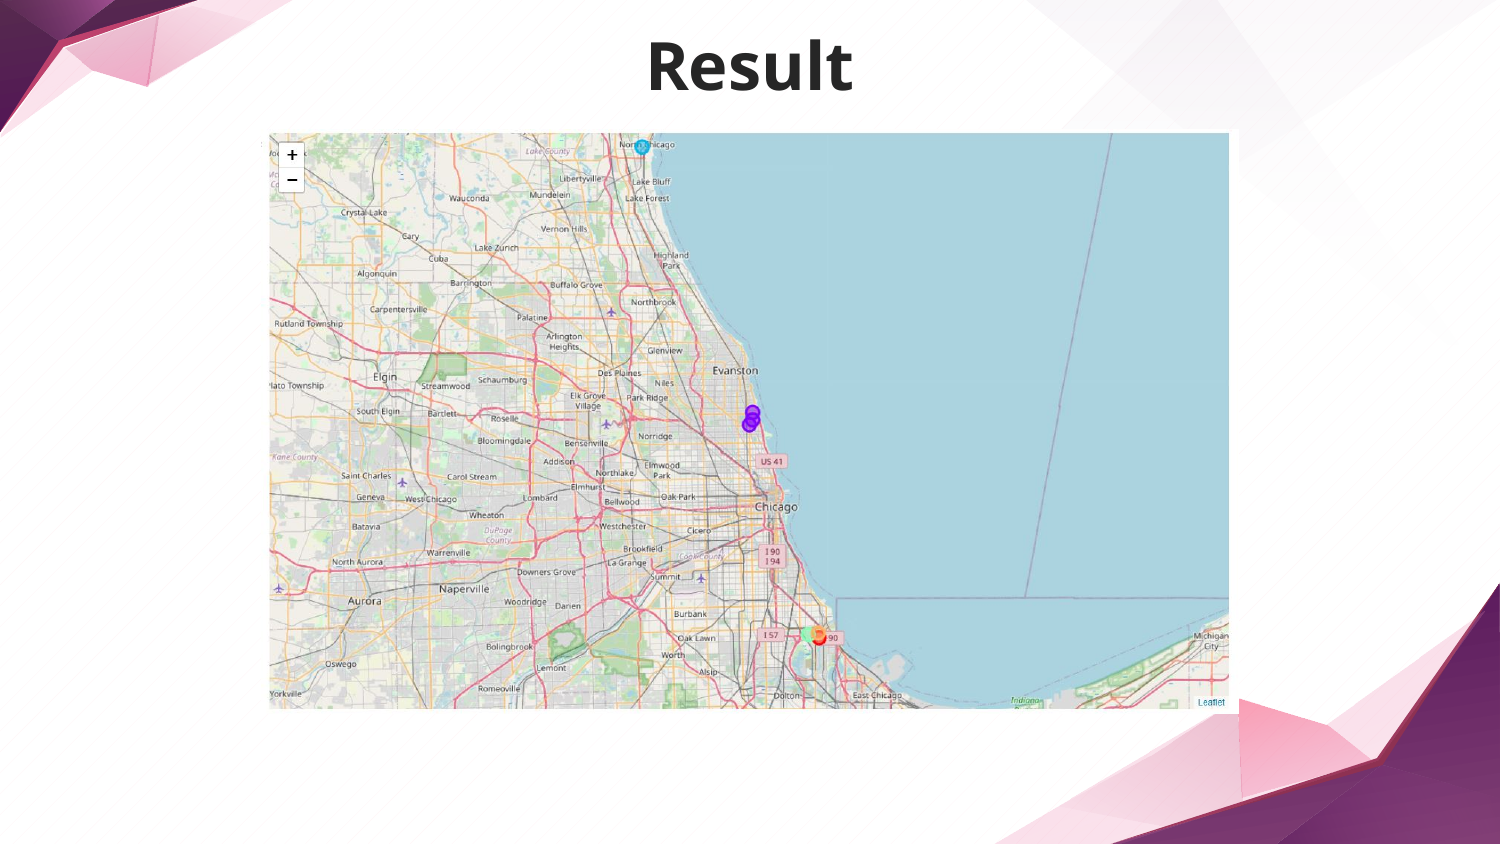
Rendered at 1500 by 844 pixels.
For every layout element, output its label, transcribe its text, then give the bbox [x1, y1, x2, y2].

title Result [144, 0, 1356, 111]
picture [261, 129, 1239, 714]
